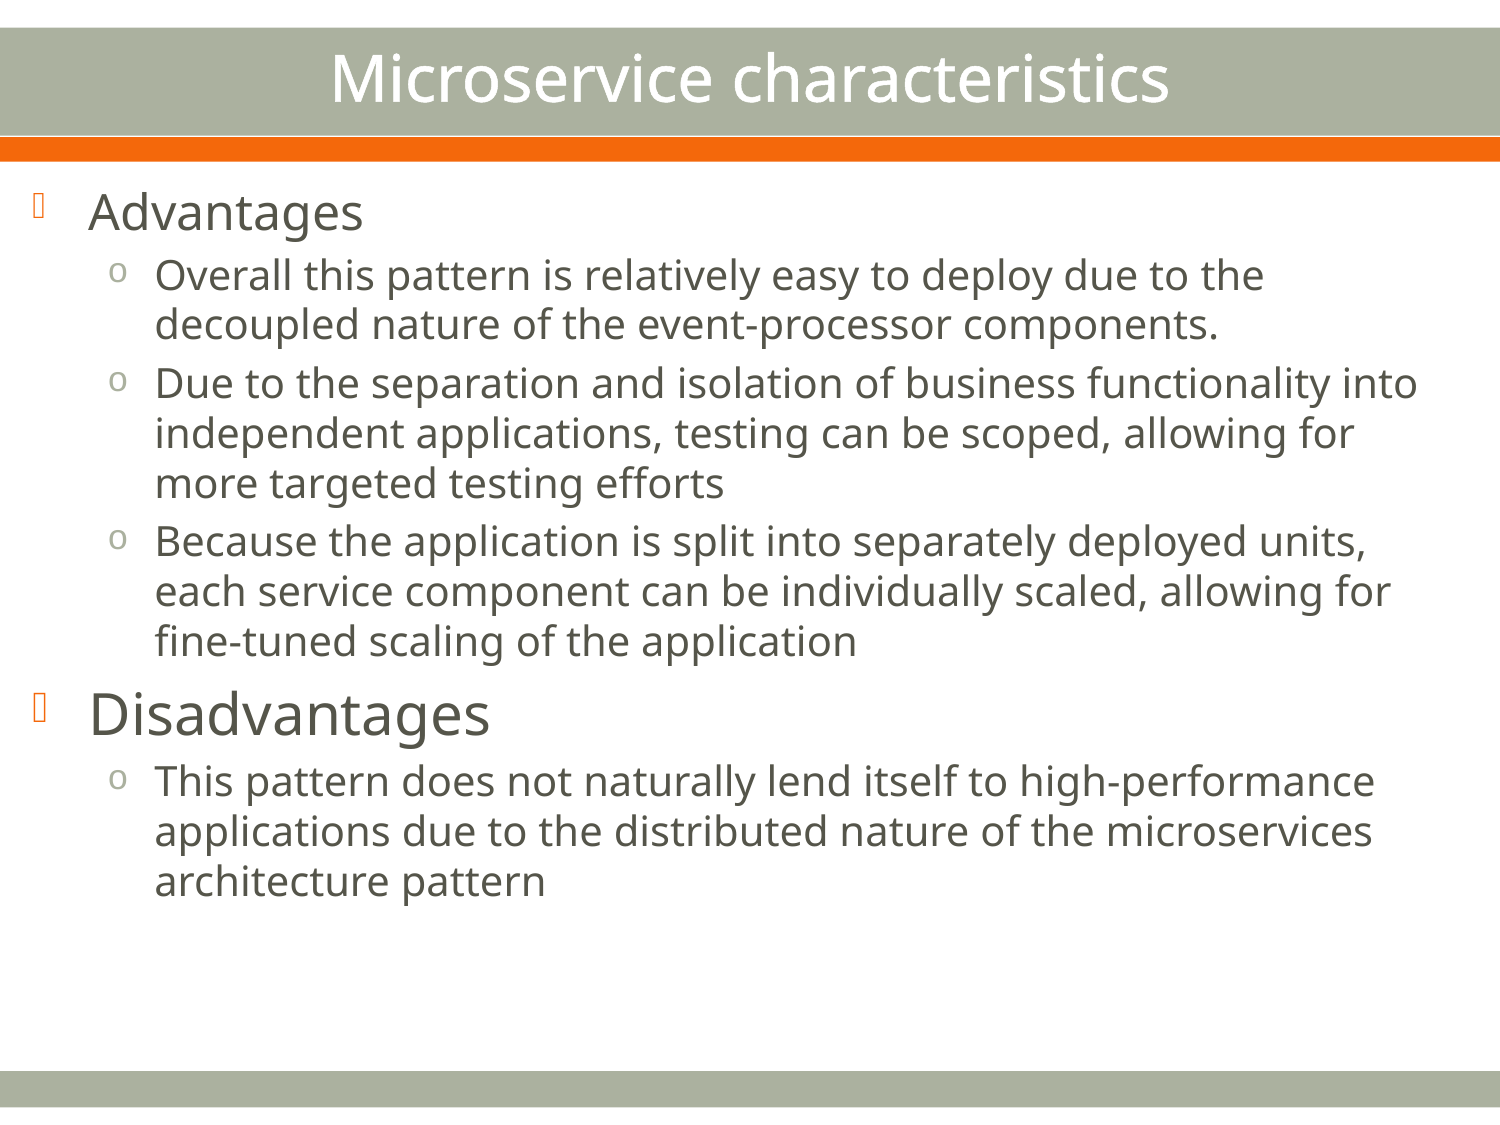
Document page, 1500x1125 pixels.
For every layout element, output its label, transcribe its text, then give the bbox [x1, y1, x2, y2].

list Advantages Overall this pattern is relatively easy to deploy due to the decoupled nature of the event-processor components. Due to the separation and isolation of business functionality into independent applications, testing can be scoped, allowing for more targeted testing efforts Because the application is split into separately deployed units, each service component can be individually scaled, allowing for fine-tuned scaling of the application Disadvantages This pattern does not naturally lend itself to high-performance applications due to the distributed nature of the microservices architecture pattern [17, 172, 1483, 1059]
title Microservice characteristics [0, 29, 1500, 123]
